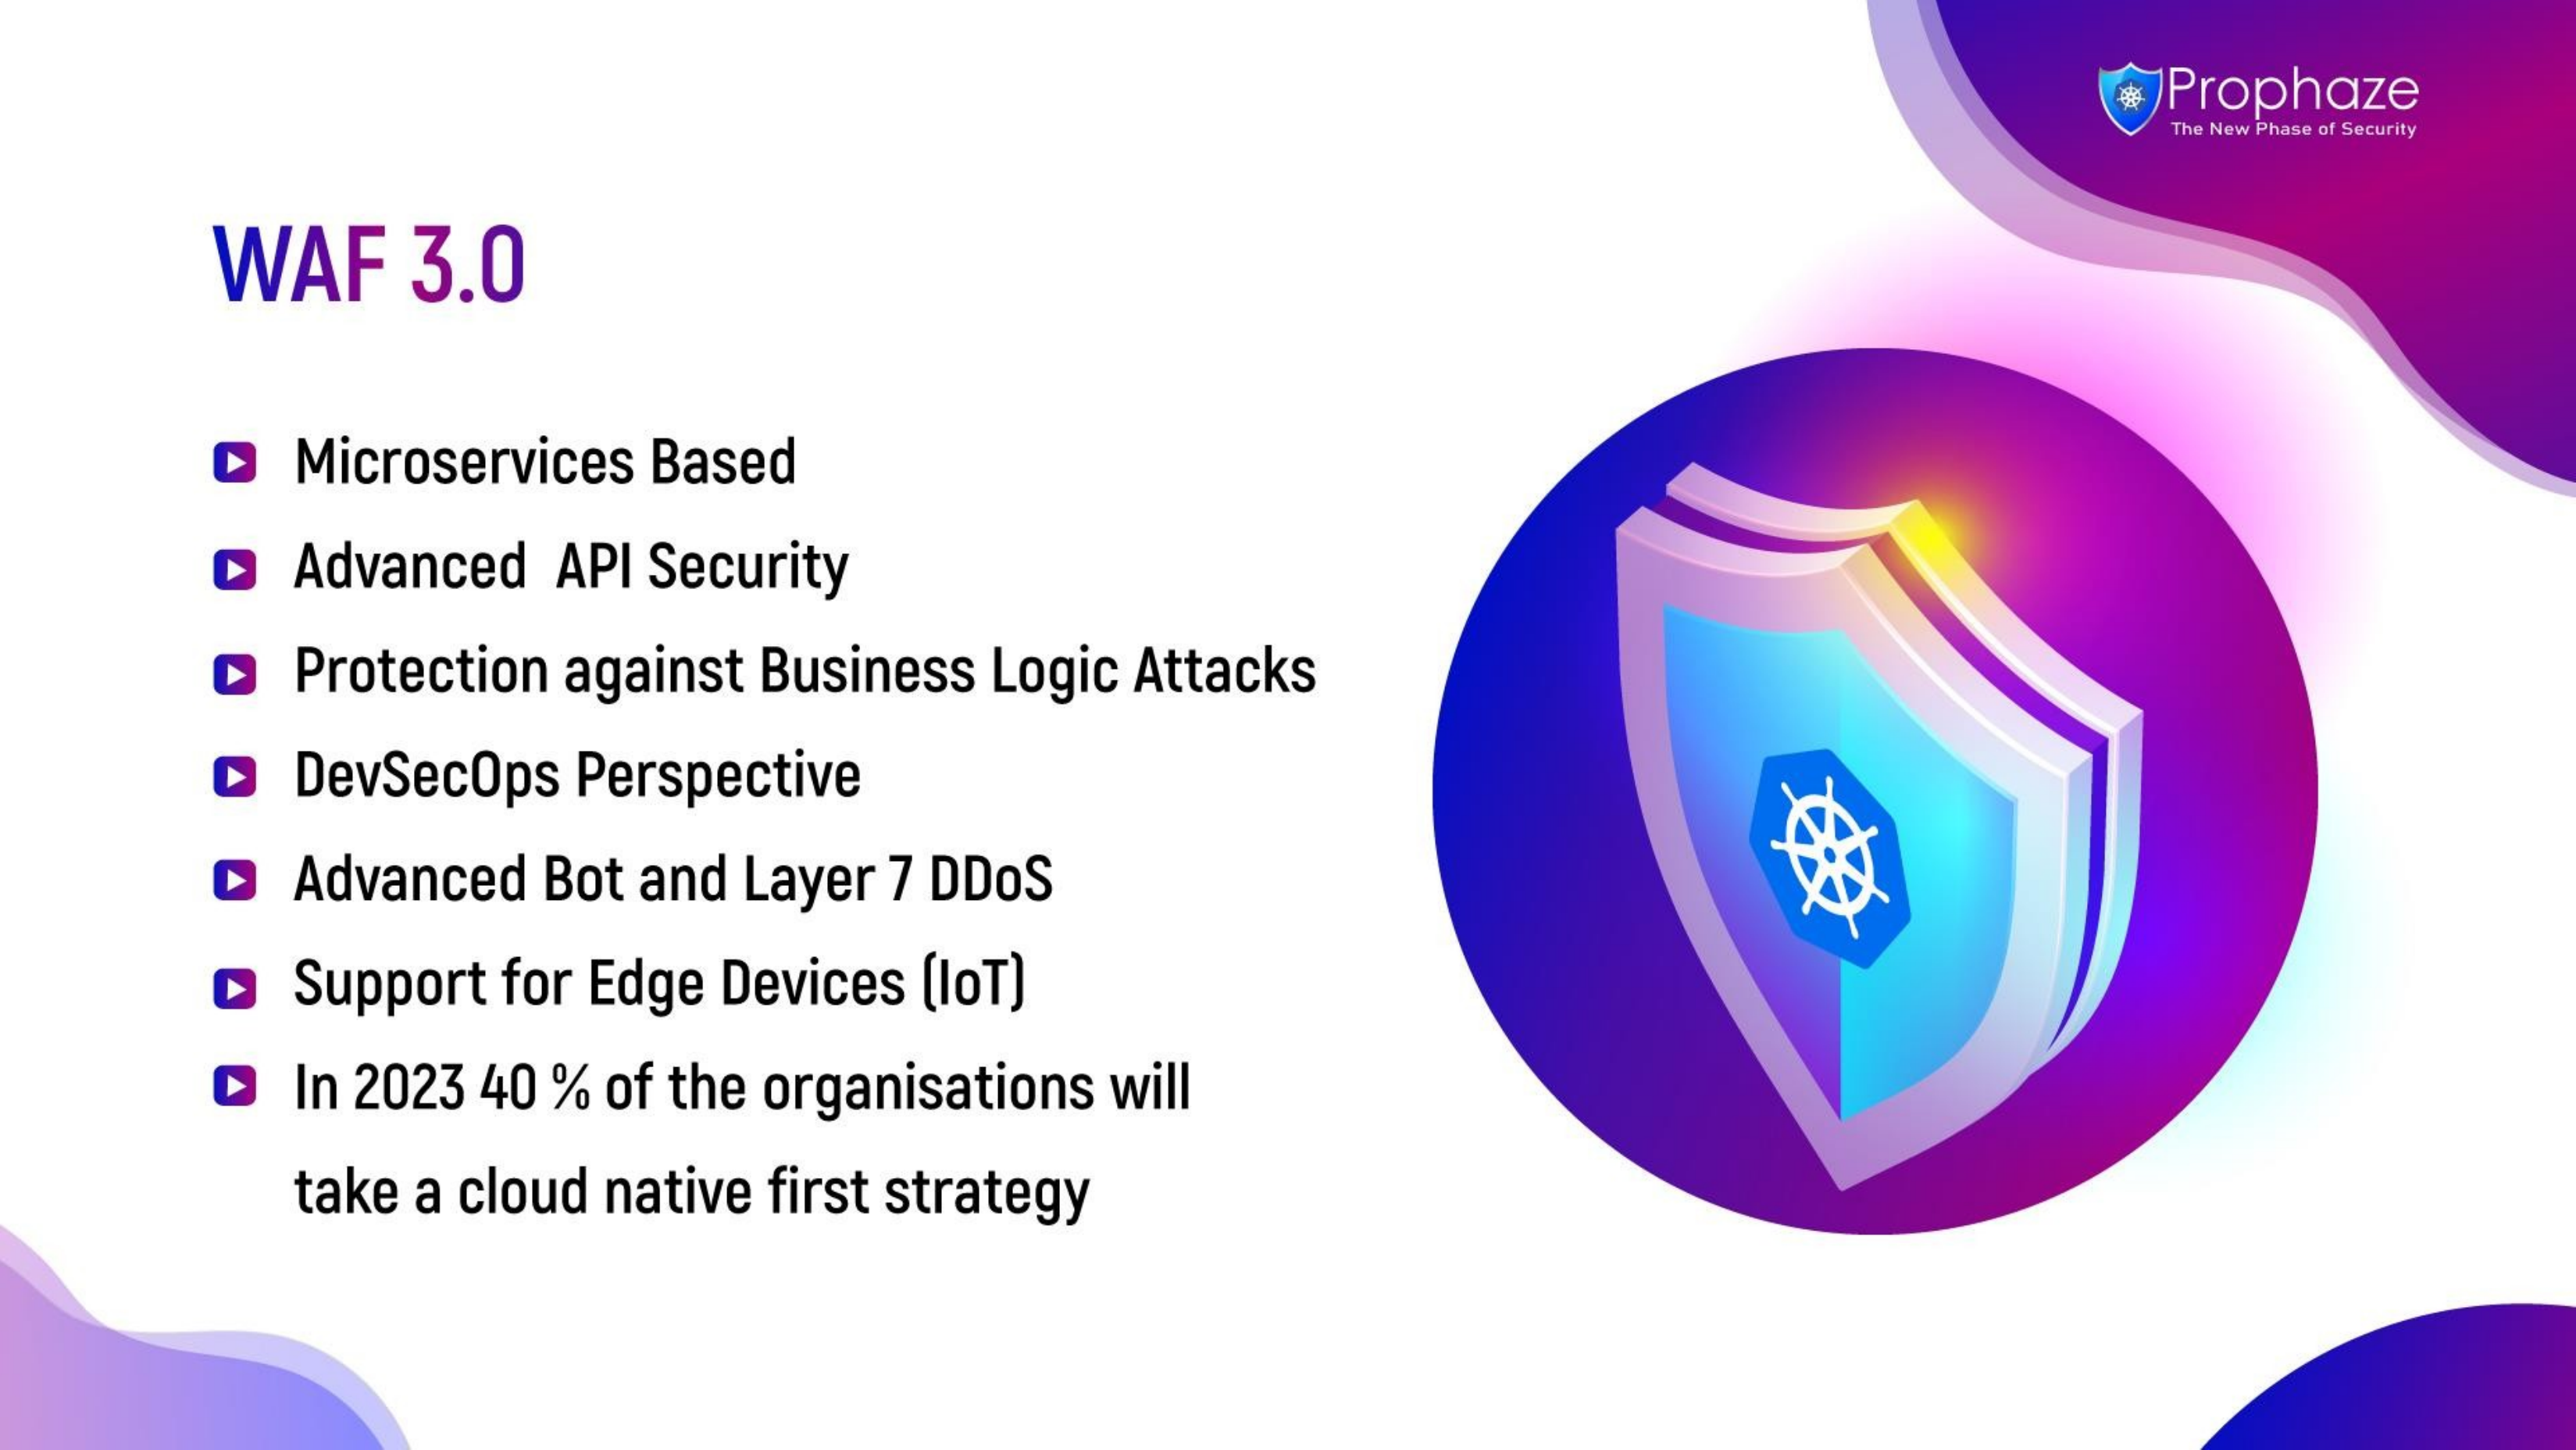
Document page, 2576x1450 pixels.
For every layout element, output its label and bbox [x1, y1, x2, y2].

text_box [0, 0, 2576, 1450]
